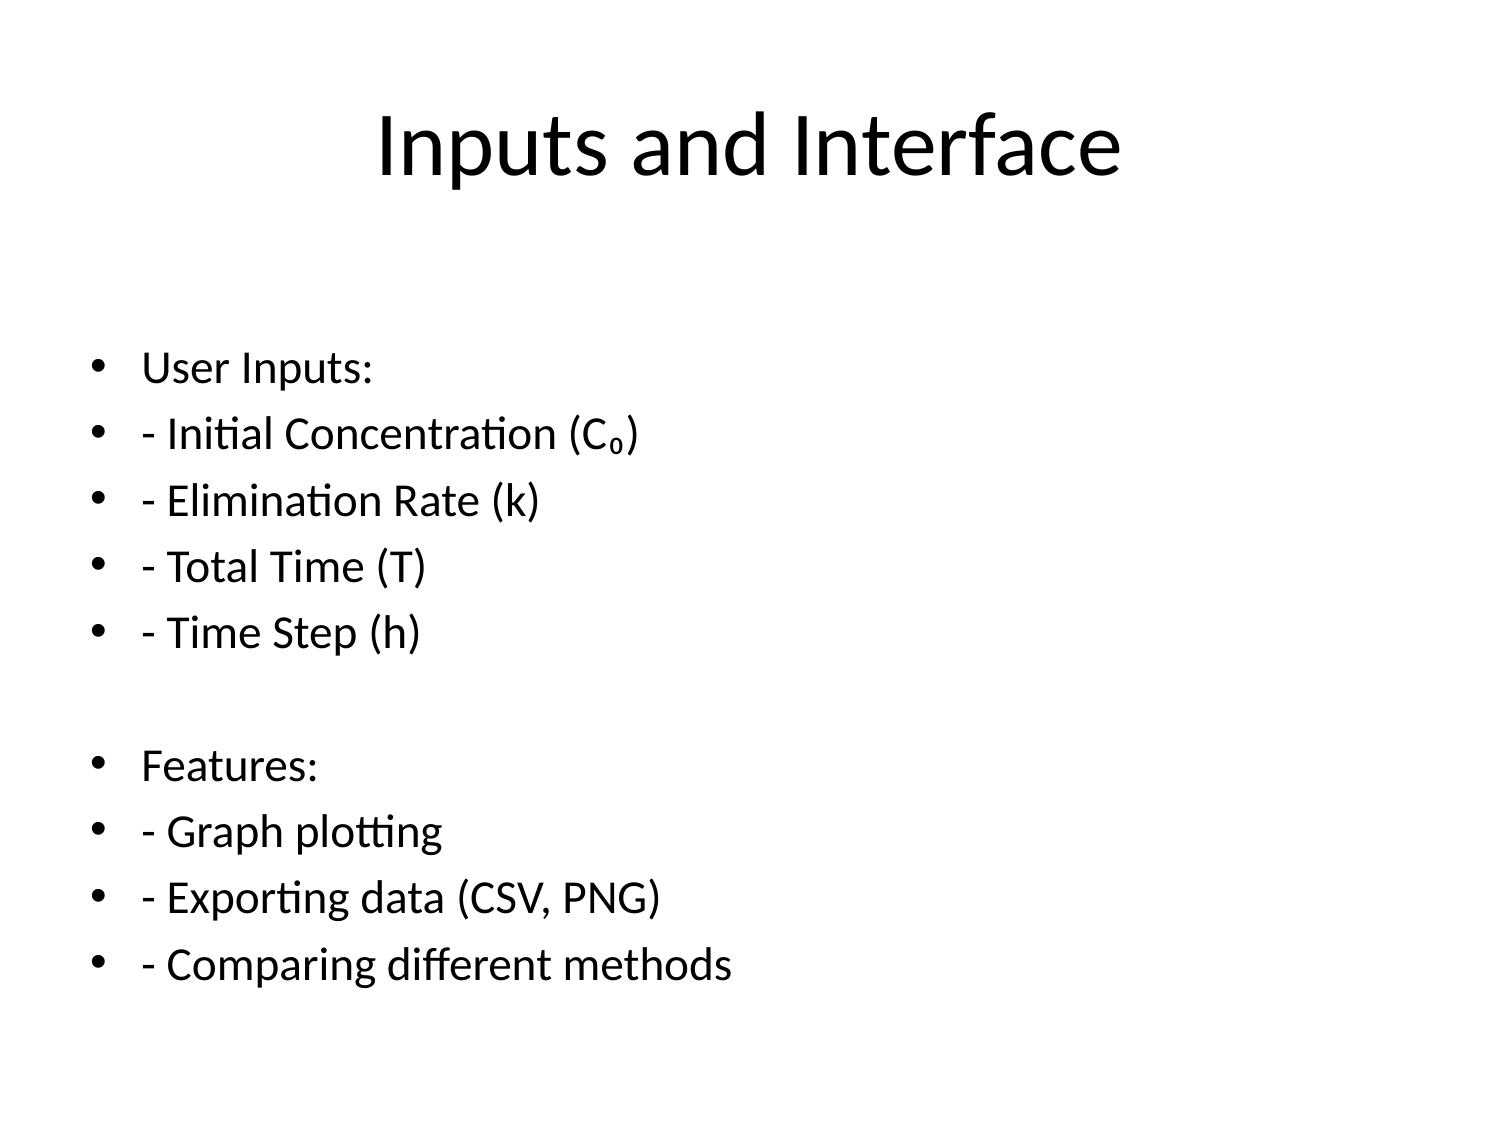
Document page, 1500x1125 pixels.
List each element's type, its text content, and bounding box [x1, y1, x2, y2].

title Inputs and Interface [75, 45, 1425, 233]
list User Inputs: - Initial Concentration (C₀) - Elimination Rate (k) - Total Time (T) - Time Step (h) Features: - Graph plotting - Exporting data (CSV, PNG) - Comparing different methods [75, 262, 1425, 1005]
